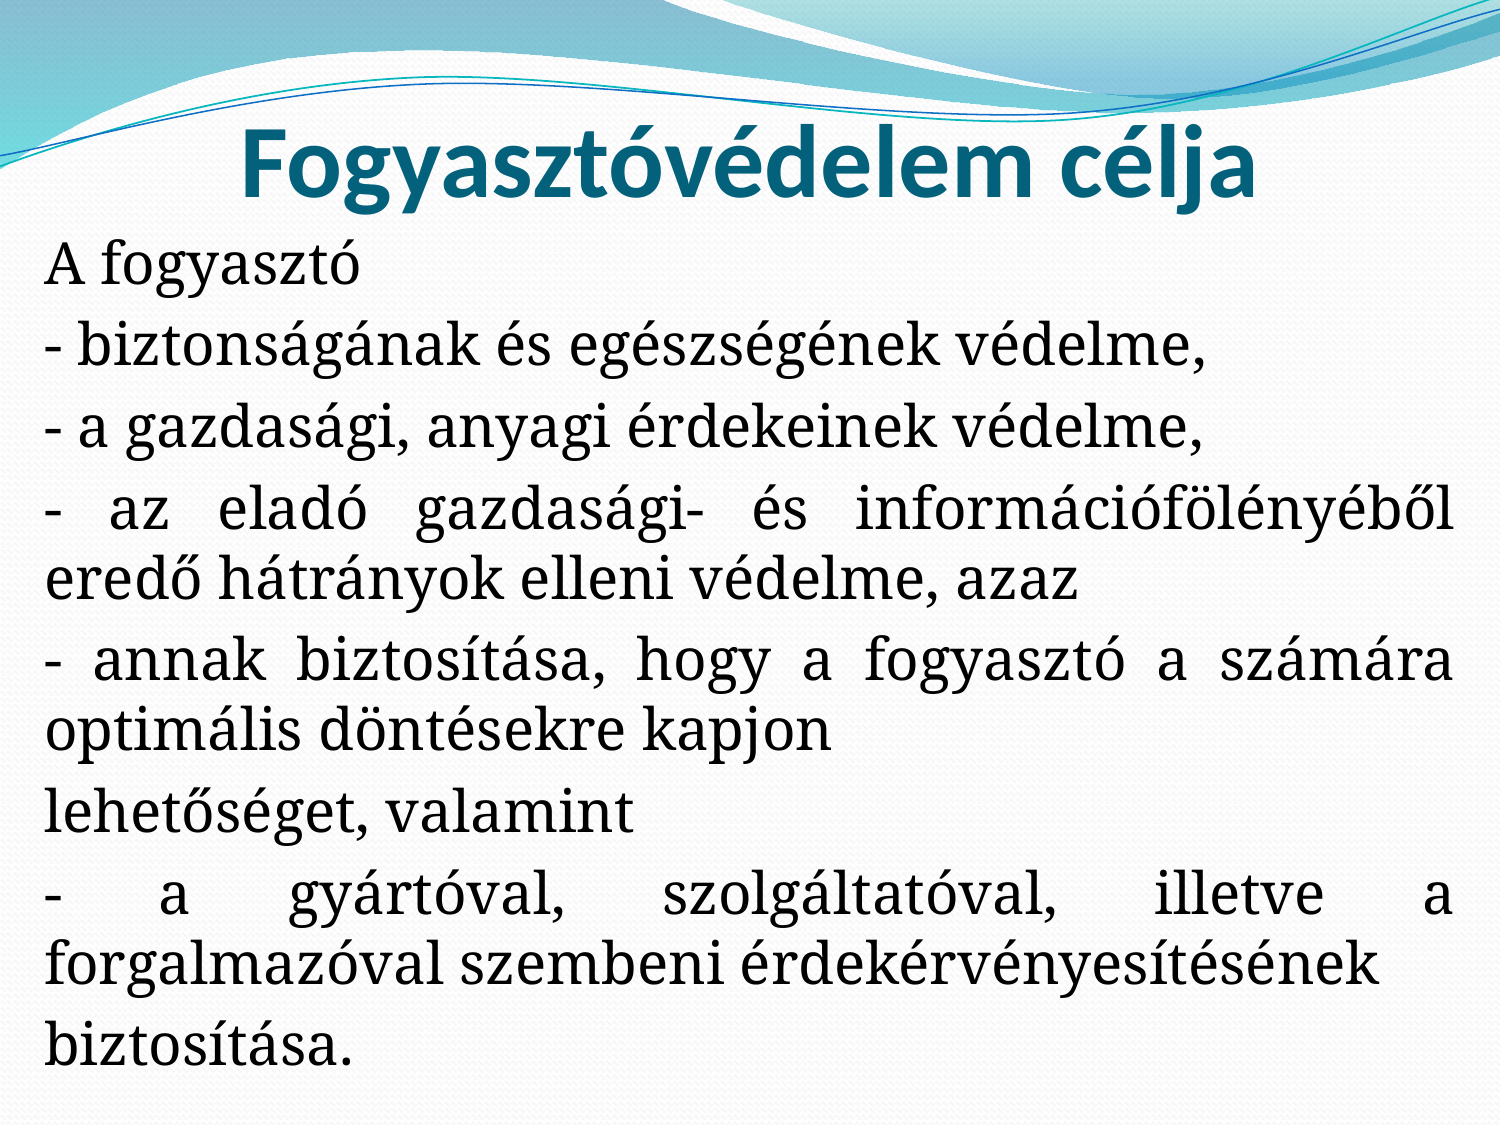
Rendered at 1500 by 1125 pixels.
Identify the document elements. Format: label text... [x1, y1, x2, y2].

title Fogyasztóvédelem célja [75, 30, 1425, 218]
list A fogyasztó - biztonságának és egészségének védelme, - a gazdasági, anyagi érdekeinek védelme, - az eladó gazdasági- és információfölényéből eredő hátrányok elleni védelme, azaz - annak biztosítása, hogy a fogyasztó a számára optimális döntésekre kapjon lehetőséget, valamint - a gyártóval, szolgáltatóval, illetve a forgalmazóval szembeni érdekérvényesítésének biztosítása. [29, 218, 1471, 998]
